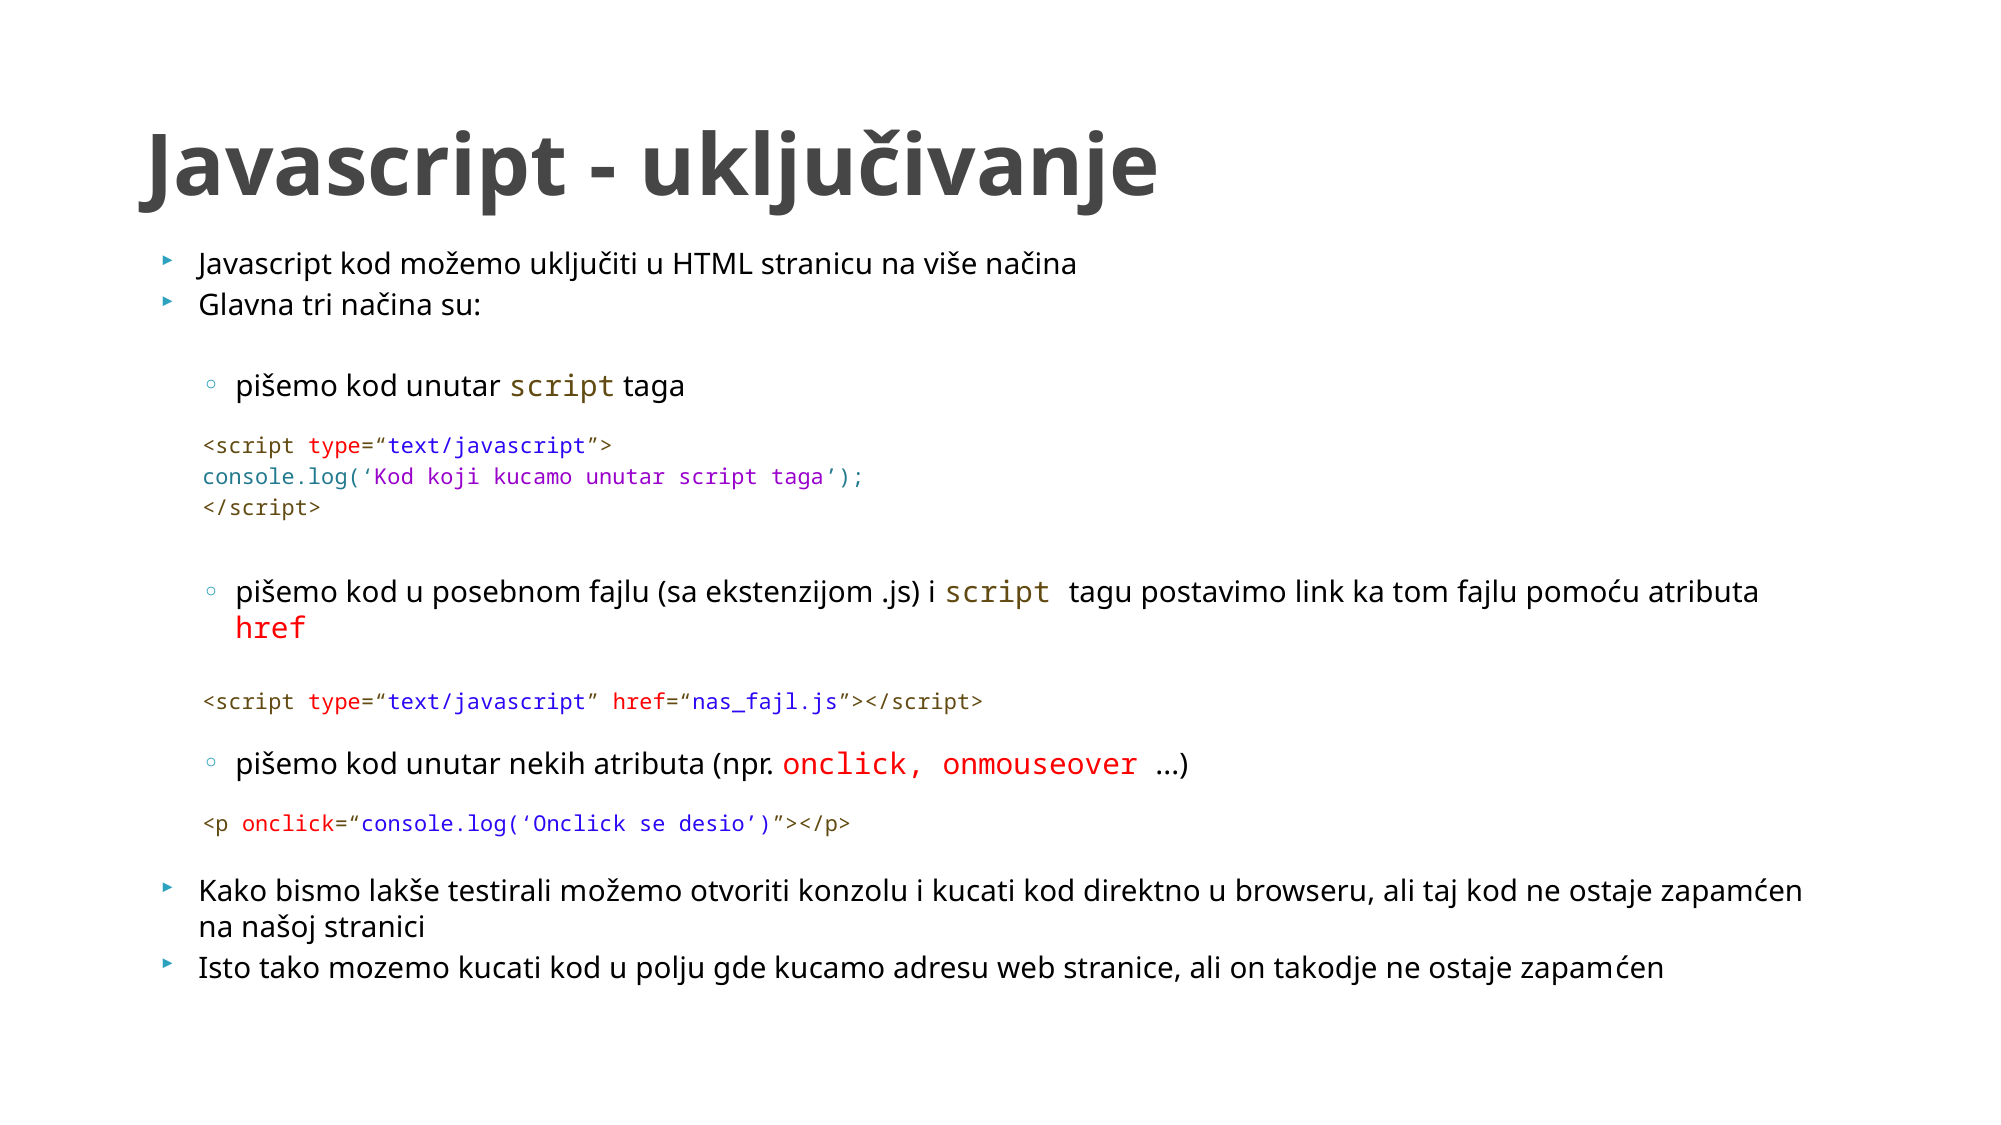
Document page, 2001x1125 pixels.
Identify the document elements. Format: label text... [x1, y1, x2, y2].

title Javascript - uključivanje [130, 52, 1842, 270]
list Javascript kod možemo uključiti u HTML stranicu na više načina Glavna tri načina su: pišemo kod unutar script taga <script type=“text/javascript”> console.log(‘Kod koji kucamo unutar script taga’); </script> pišemo kod u posebnom fajlu (sa ekstenzijom .js) i script tagu postavimo link ka tom fajlu pomoću atributa href <script type=“text/javascript” href=“nas_fajl.js”></script> pišemo kod unutar nekih atributa (npr. onclick, onmouseover ...) <p onclick=“console.log(‘Onclick se desio’)”></p> Kako bismo lakše testirali možemo otvoriti konzolu i kucati kod direktno u browseru, ali taj kod ne ostaje zapamćen na našoj stranici Isto tako mozemo kucati kod u polju gde kucamo adresu web stranice, ali on takodje ne ostaje zapamćen [130, 270, 1842, 1003]
